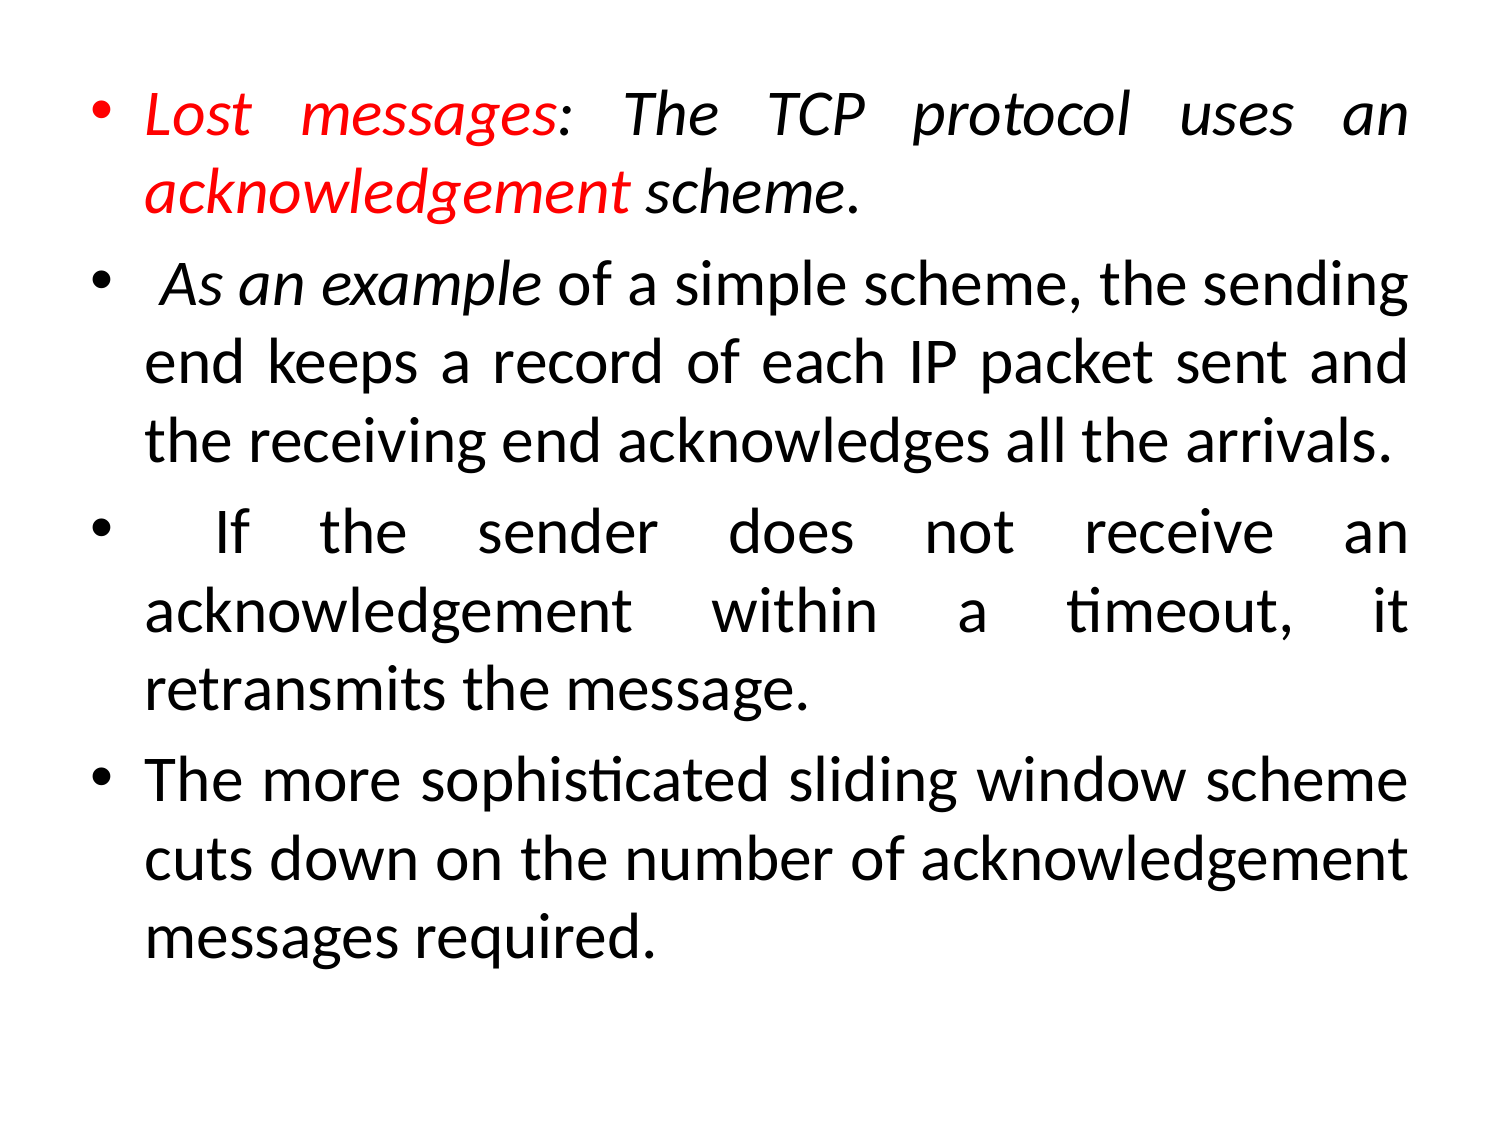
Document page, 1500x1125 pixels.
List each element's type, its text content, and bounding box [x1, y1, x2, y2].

list Lost messages: The TCP protocol uses an acknowledgement scheme. As an example of a simple scheme, the sending end keeps a record of each IP packet sent and the receiving end acknowledges all the arrivals. If the sender does not receive an acknowledgement within a timeout, it retransmits the message. The more sophisticated sliding window scheme cuts down on the number of acknowledgement messages required. [75, 62, 1425, 1005]
